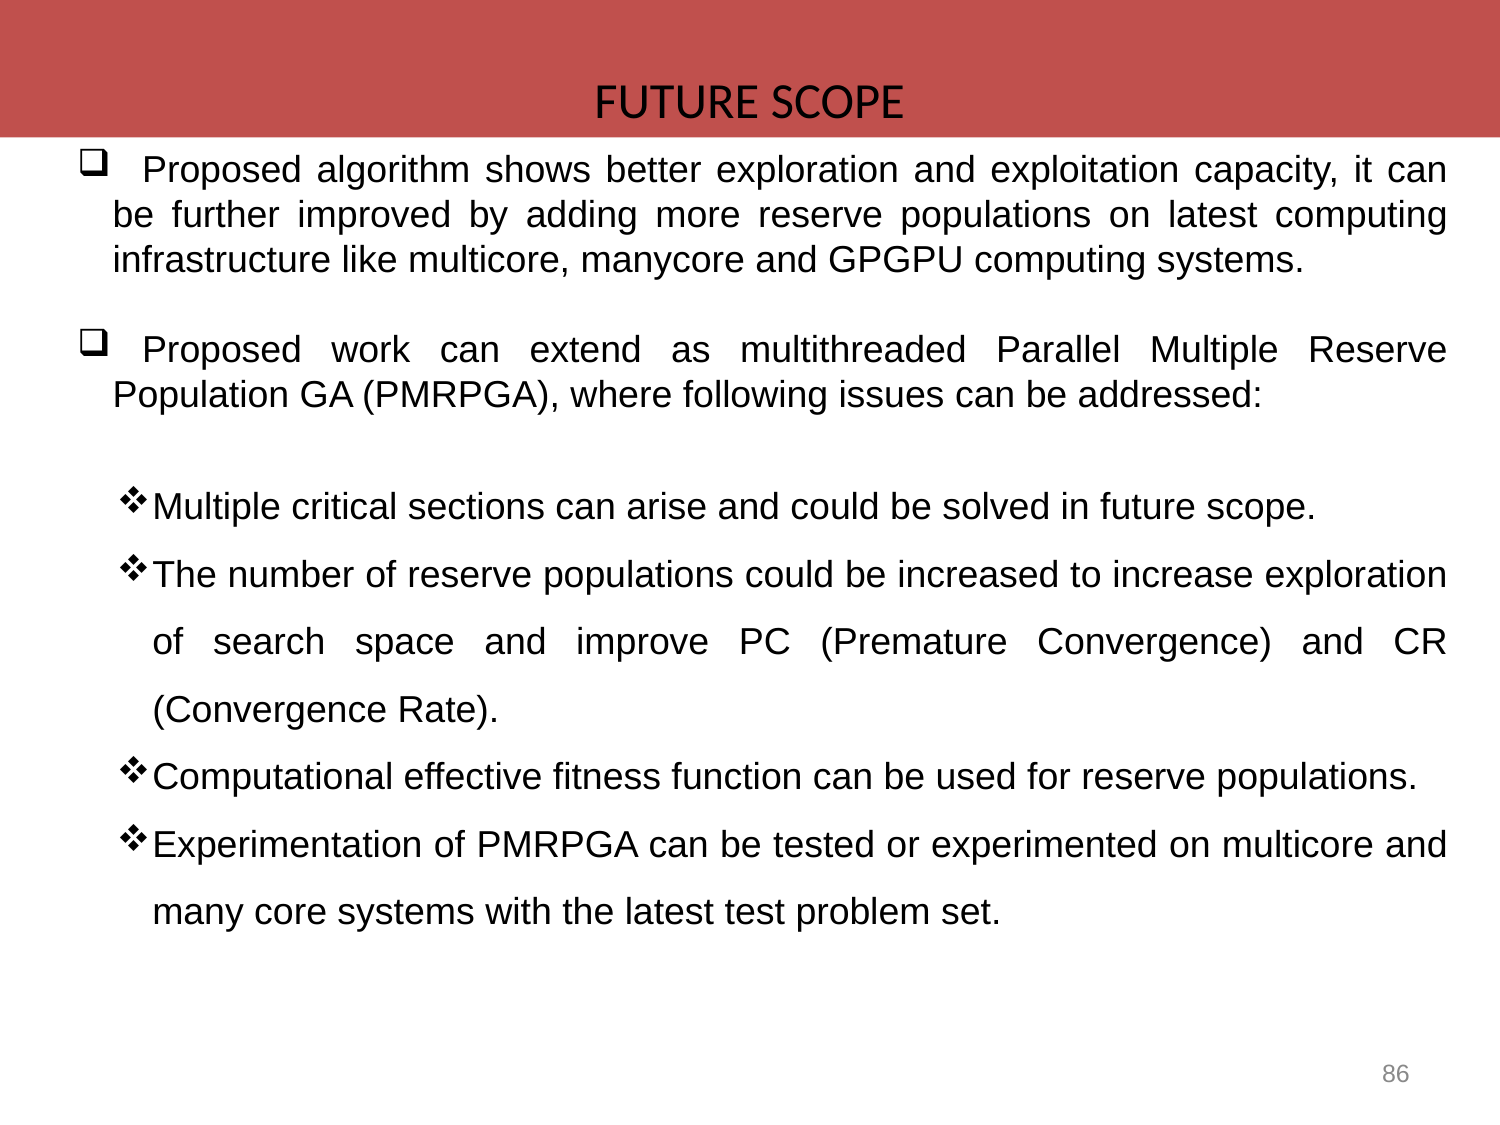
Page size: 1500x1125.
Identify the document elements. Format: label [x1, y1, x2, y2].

text_box [0, 0, 1500, 1008]
slide_number [1074, 1042, 1425, 1103]
